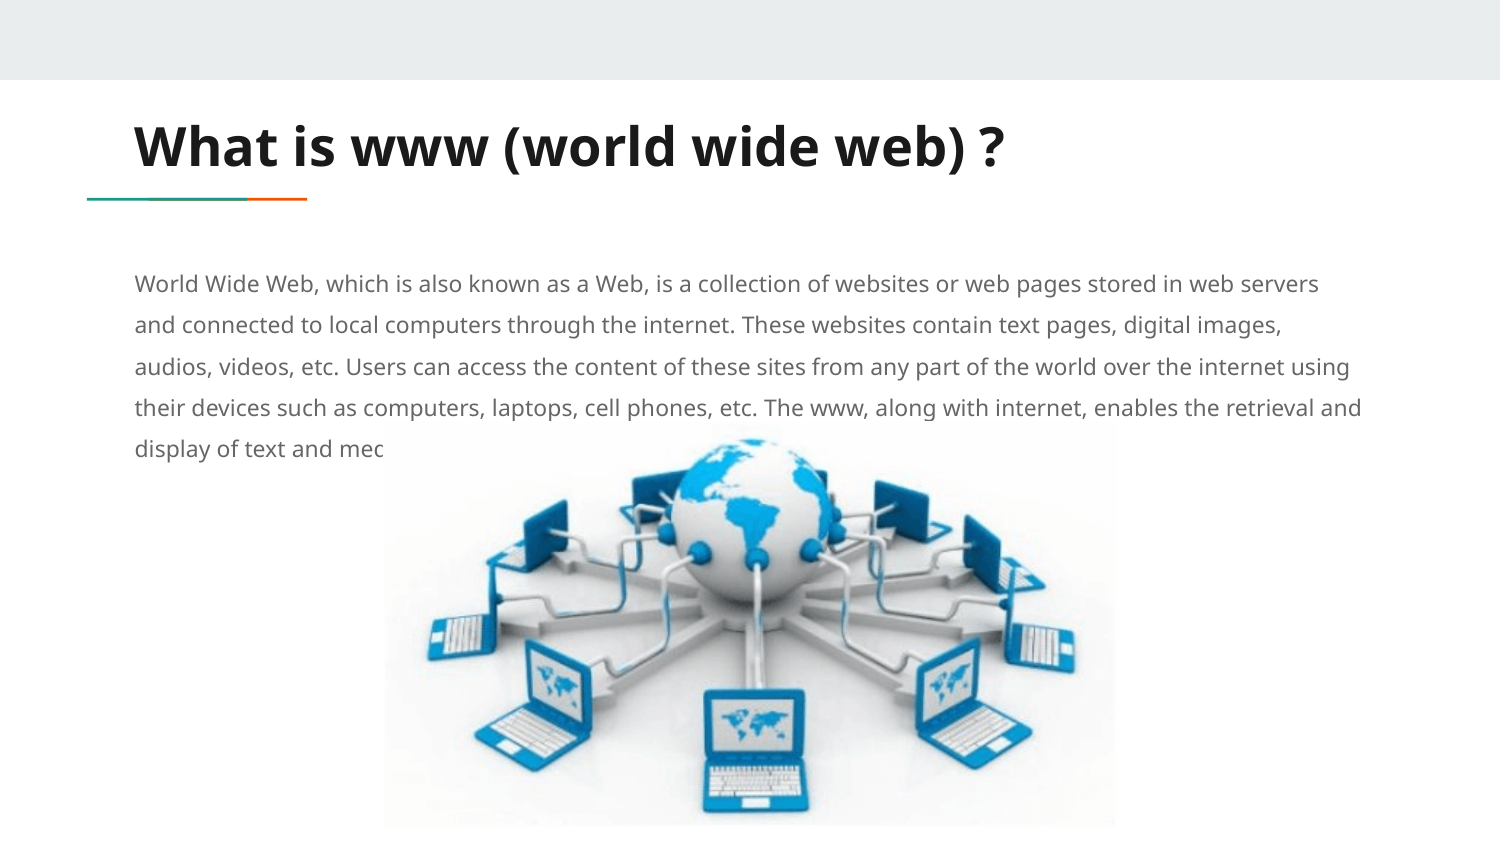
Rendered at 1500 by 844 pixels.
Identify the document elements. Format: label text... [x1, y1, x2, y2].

list World Wide Web, which is also known as a Web, is a collection of websites or web pages stored in web servers and connected to local computers through the internet. These websites contain text pages, digital images, audios, videos, etc. Users can access the content of these sites from any part of the world over the internet using their devices such as computers, laptops, cell phones, etc. The www, along with internet, enables the retrieval and display of text and media to your device. [119, 241, 1381, 468]
picture [383, 421, 1117, 828]
title What is www (world wide web) ? [119, 96, 1381, 185]
